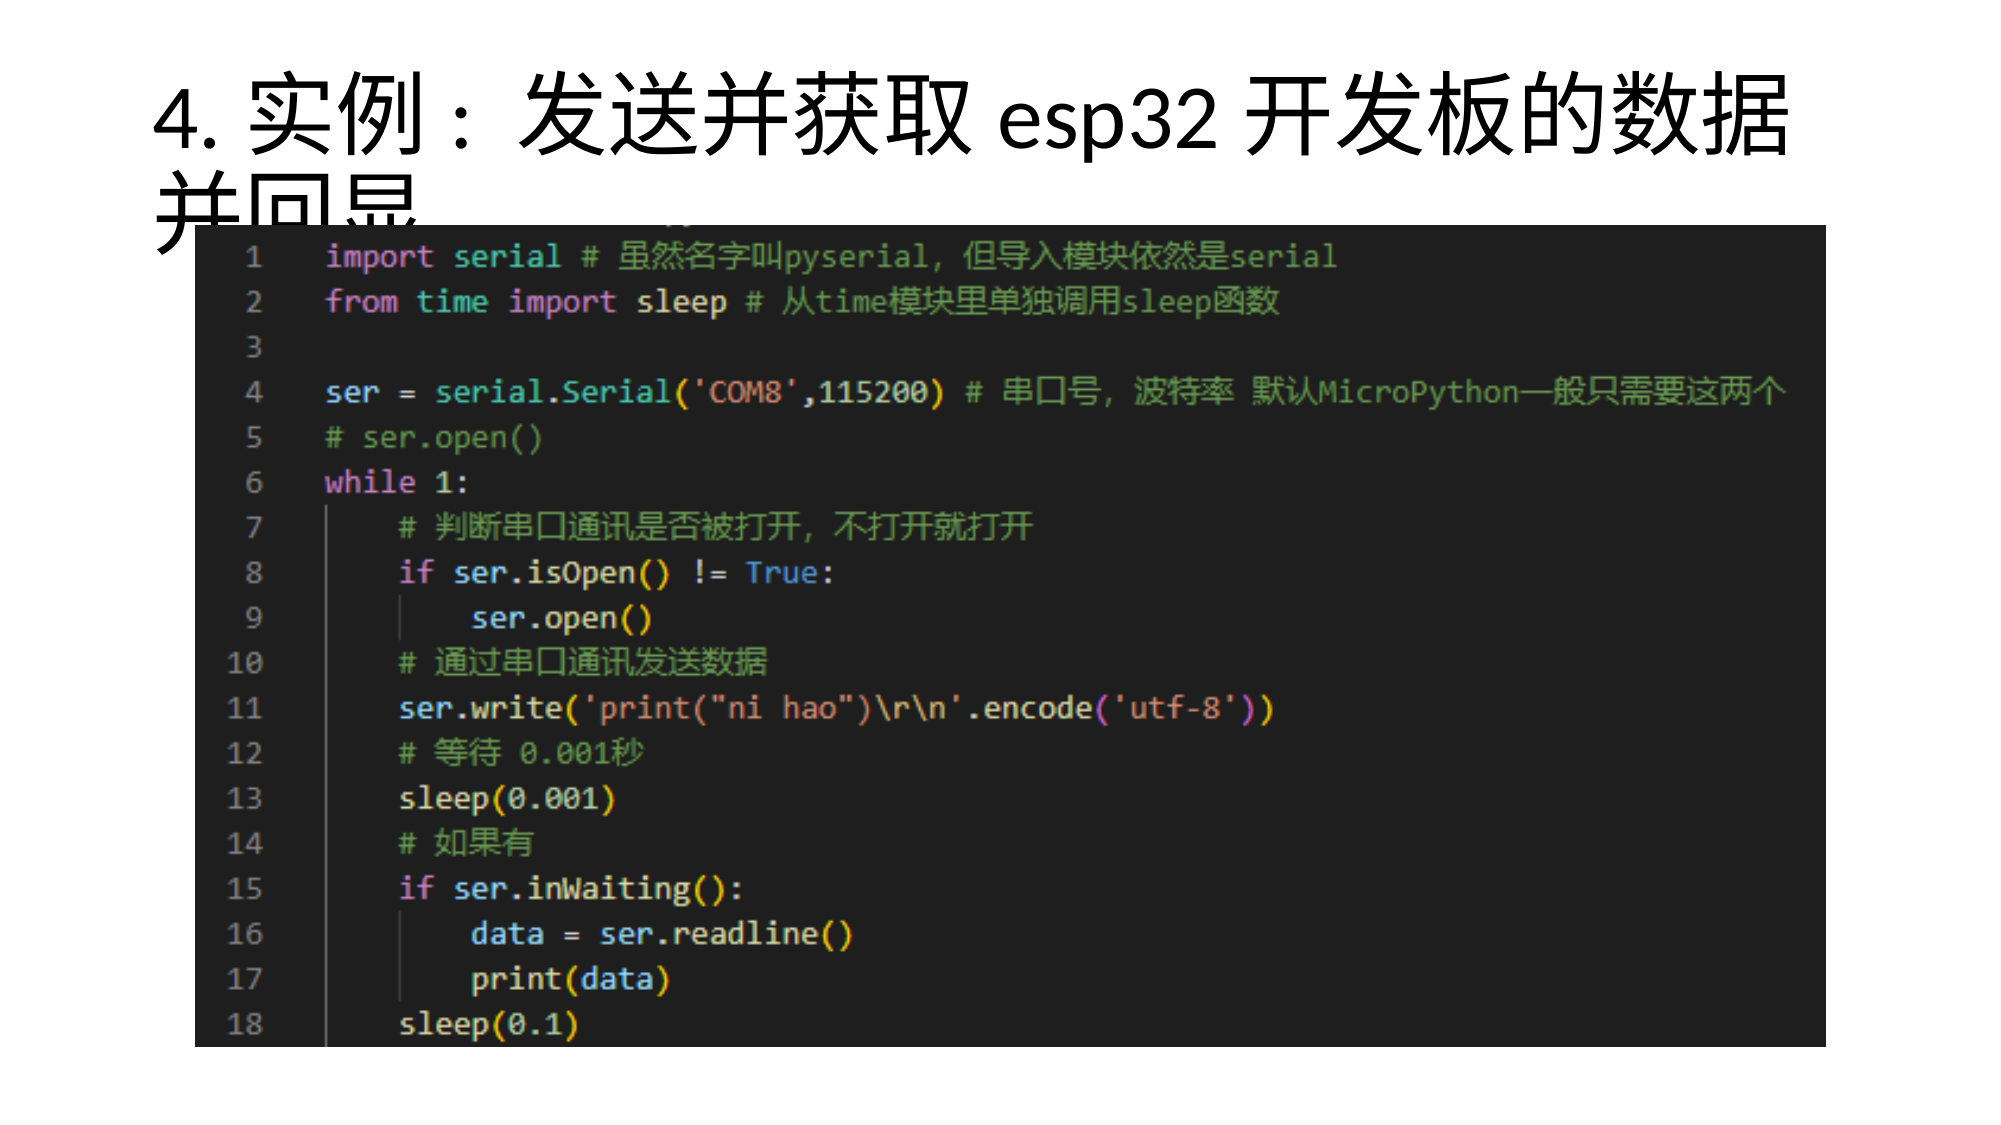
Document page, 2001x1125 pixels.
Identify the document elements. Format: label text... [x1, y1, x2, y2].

picture [195, 225, 1826, 1047]
title 4.实例: 发送并获取esp32开发板的数据并回显 [137, 59, 1863, 278]
